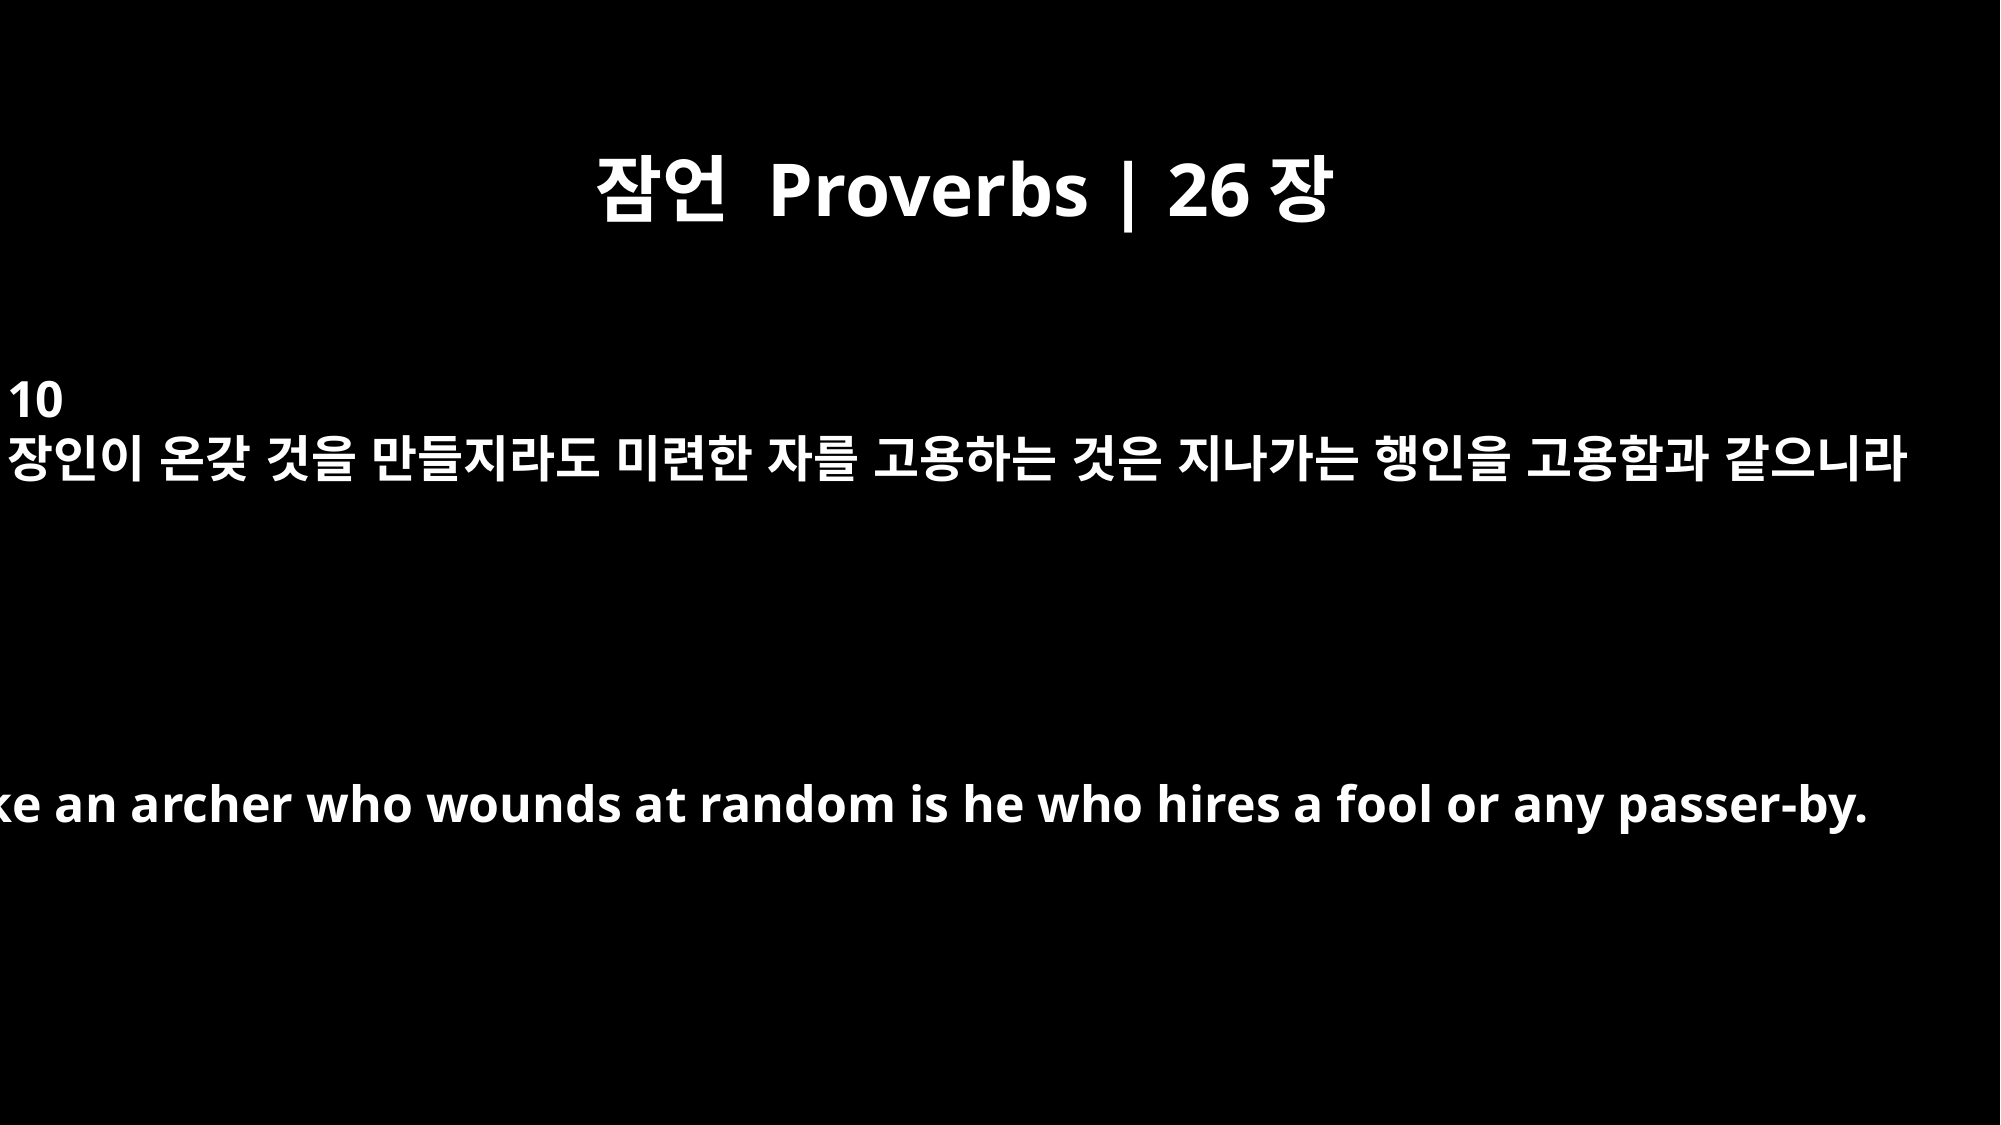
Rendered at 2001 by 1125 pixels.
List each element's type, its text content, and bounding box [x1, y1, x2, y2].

text_box 잠언 Proverbs | 26장 [580, 136, 1352, 239]
text_box 10 장인이 온갖 것을 만들지라도 미련한 자를 고용하는 것은 지나가는 행인을 고용함과 같으니라 [0, 359, 1925, 495]
text_box Like an archer who wounds at random is he who hires a fool or any passer-by. [0, 764, 1885, 840]
